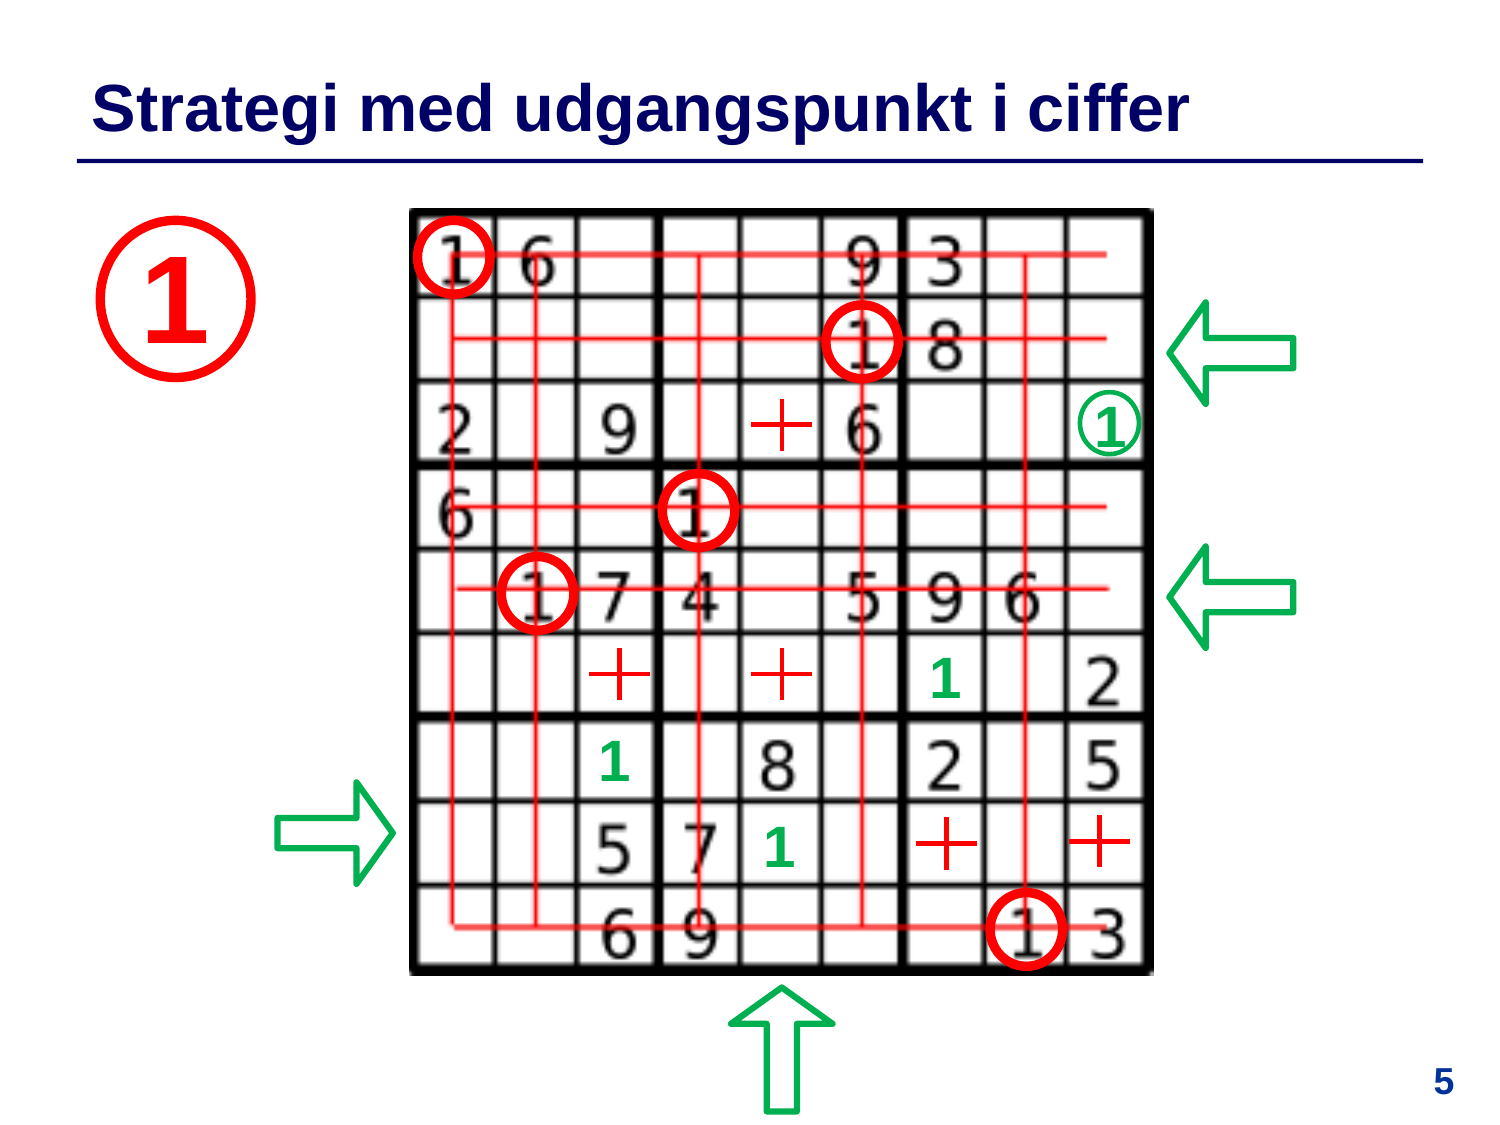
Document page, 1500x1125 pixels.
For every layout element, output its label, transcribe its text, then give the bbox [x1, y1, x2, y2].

text_box [728, 985, 835, 1114]
text_box [100, 220, 251, 378]
text_box 1 [100, 210, 251, 288]
text_box 1 [100, 310, 156, 376]
text_box [275, 780, 395, 886]
slide_number 5 [1387, 1050, 1500, 1125]
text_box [409, 207, 1155, 977]
text_box 1 [195, 312, 251, 376]
title Strategi med udgangspunkt i ciffer [76, 54, 1424, 155]
text_box [1167, 544, 1296, 650]
text_box [1167, 300, 1296, 406]
